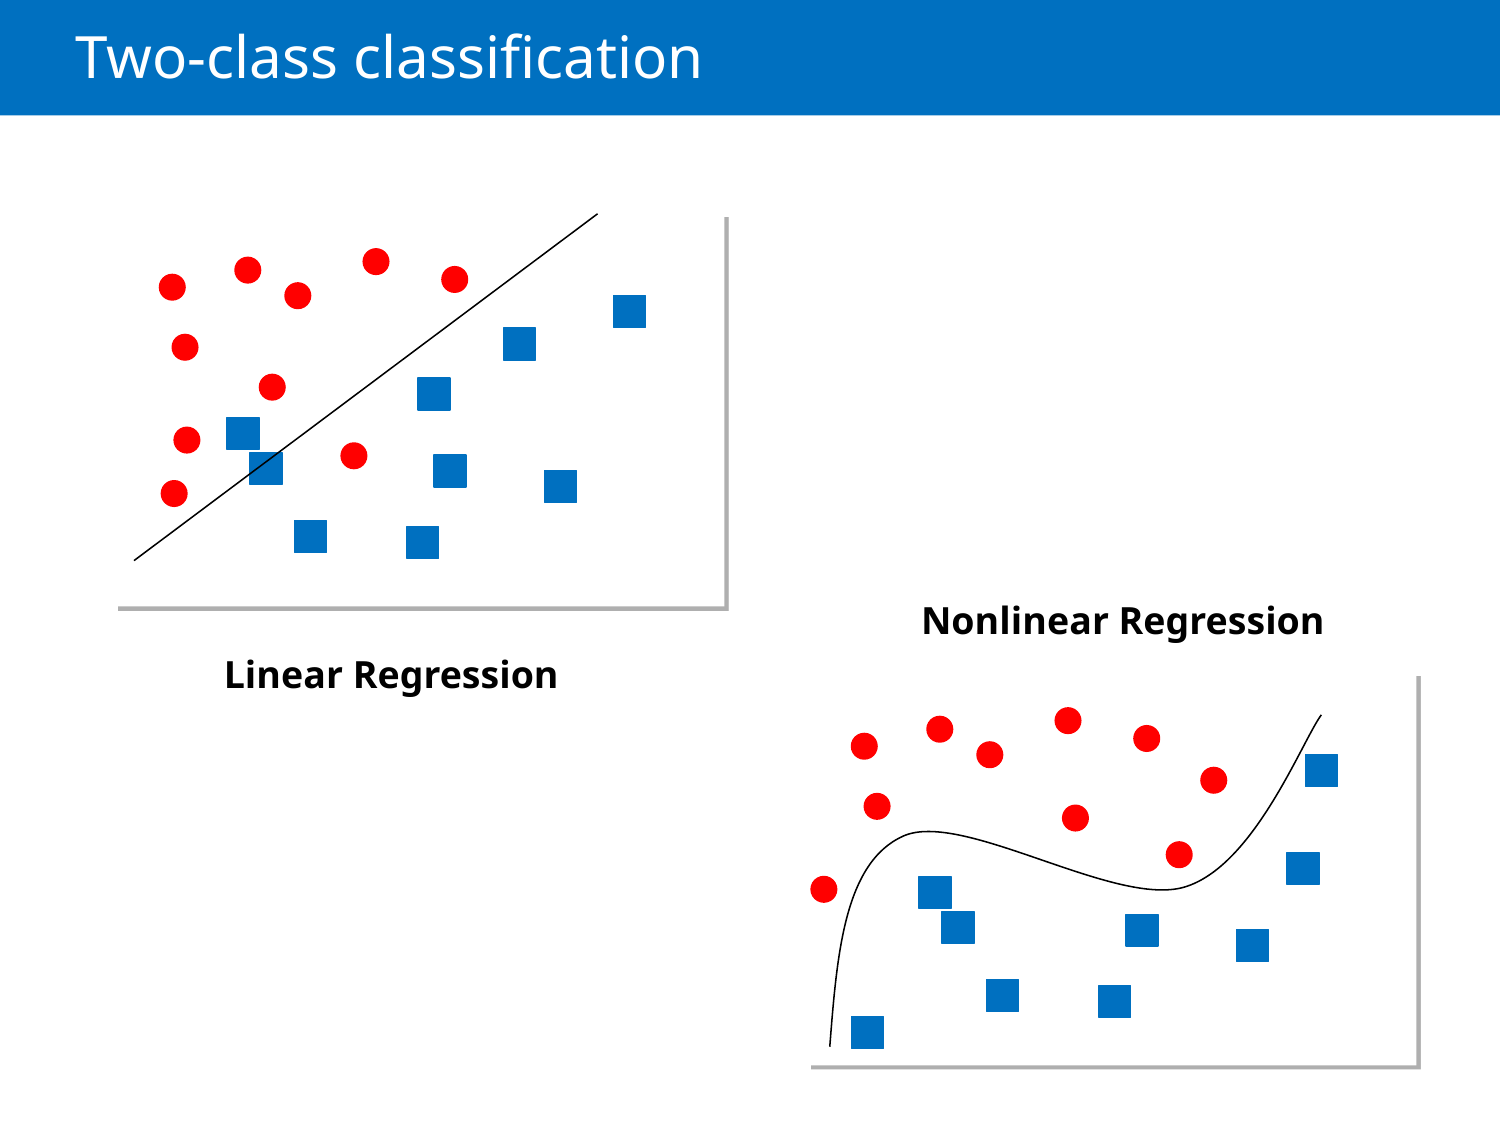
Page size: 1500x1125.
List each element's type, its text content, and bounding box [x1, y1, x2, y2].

text_box Linear Regression [208, 643, 575, 704]
title Two-class classification [75, 0, 1351, 122]
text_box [806, 672, 1417, 1066]
text_box Nonlinear Regression [906, 589, 1341, 650]
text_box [114, 213, 725, 607]
